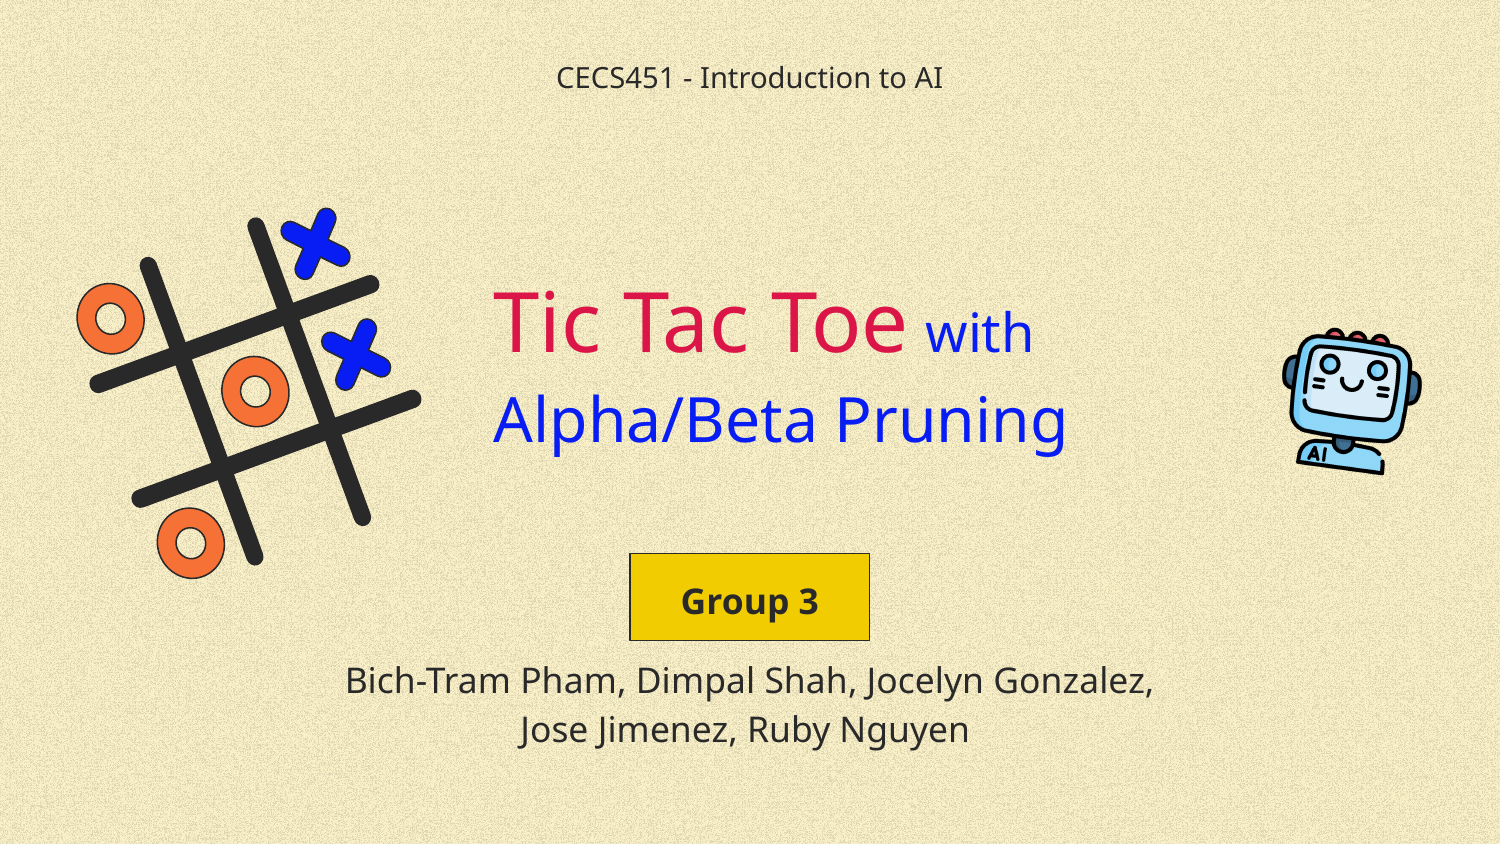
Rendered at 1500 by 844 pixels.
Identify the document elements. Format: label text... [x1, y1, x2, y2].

title Bich-Tram Pham, Dimpal Shah, Jocelyn Gonzalez, Jose Jimenez, Ruby Nguyen [329, 585, 1171, 765]
title CECS451 - Introduction to AI [453, 29, 1047, 110]
title Tic Tac Toe with Alpha/Beta Pruning [478, 224, 1367, 470]
text_box Group 3 [630, 553, 870, 641]
picture [1271, 322, 1428, 479]
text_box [101, 227, 410, 556]
